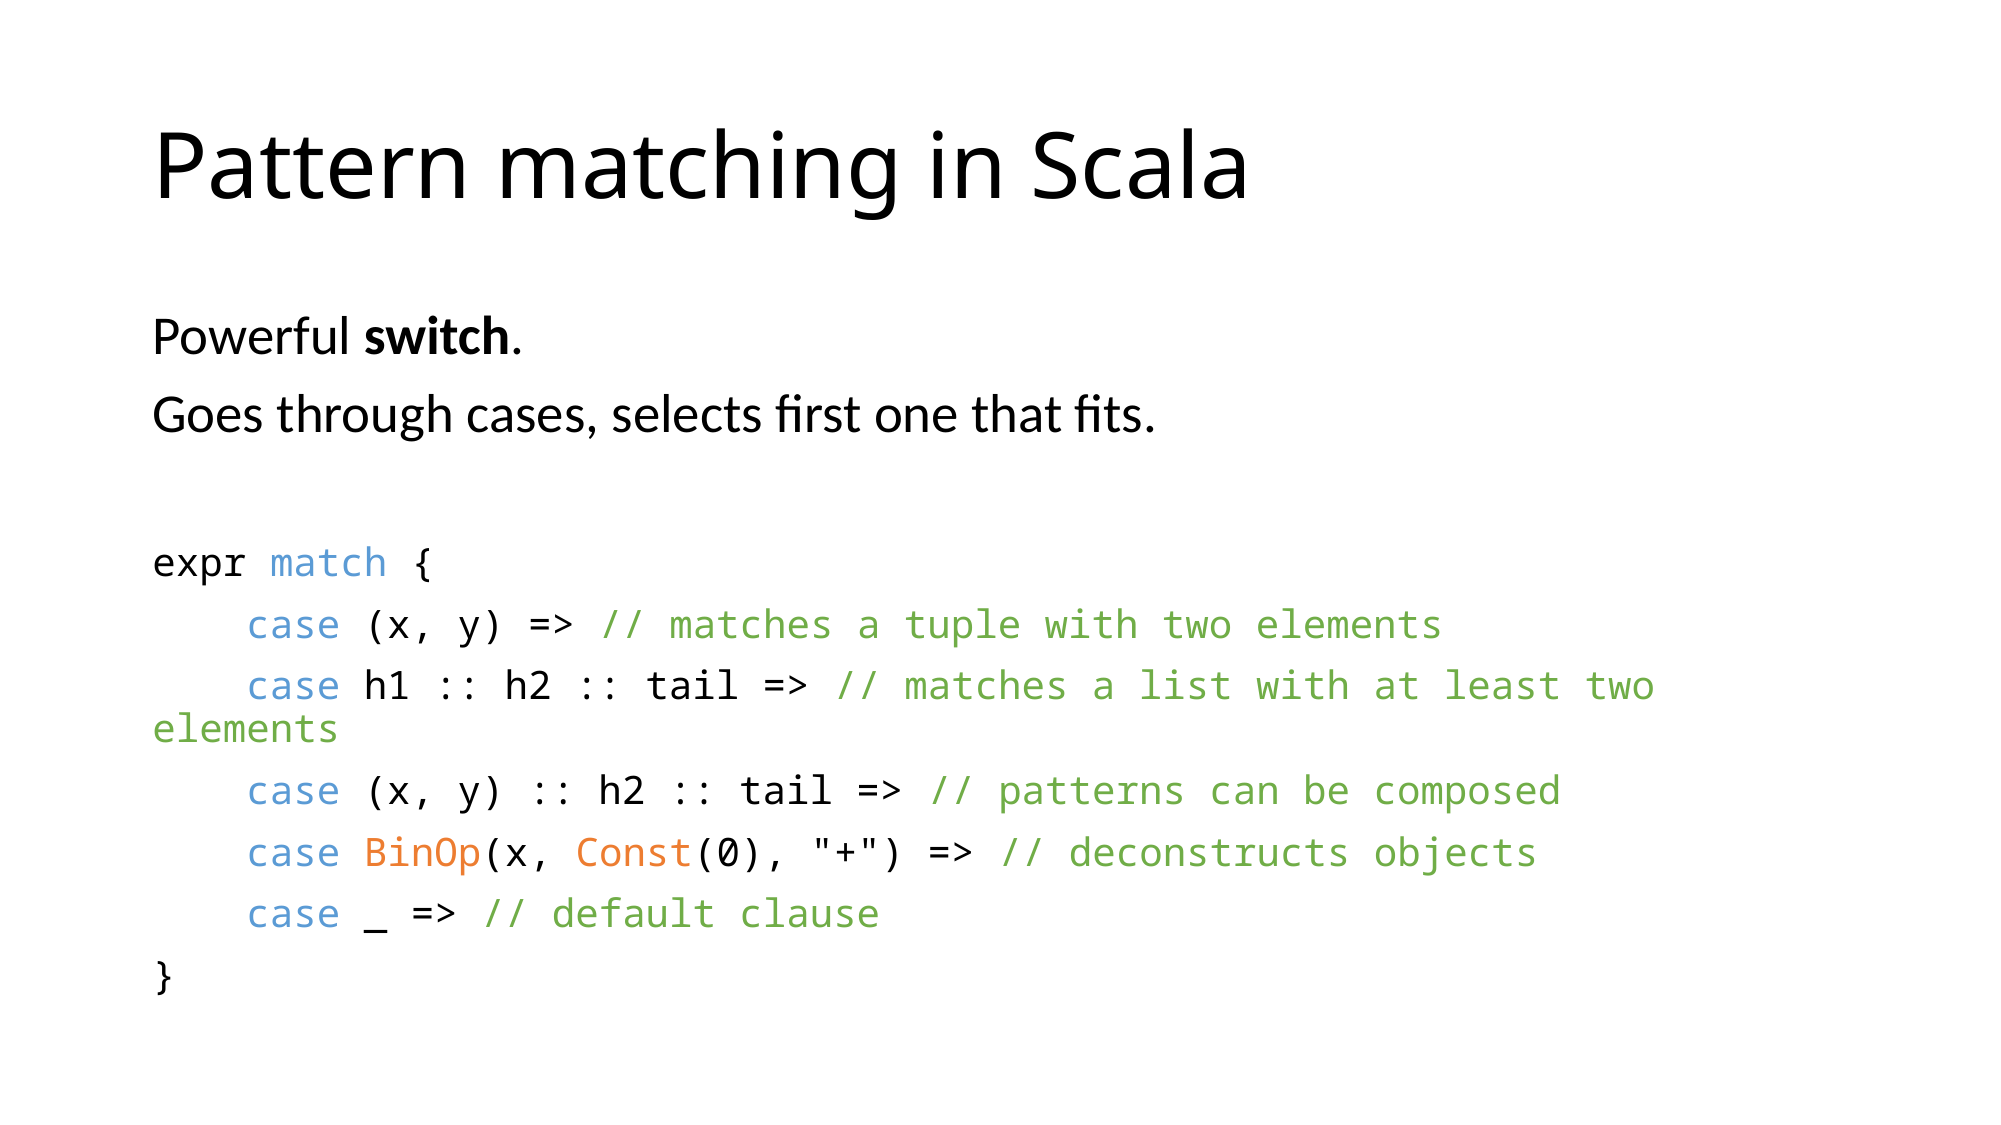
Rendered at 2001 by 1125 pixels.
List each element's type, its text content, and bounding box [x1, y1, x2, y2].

title Pattern matching in Scala [137, 59, 1863, 278]
list Powerful switch. Goes through cases, selects first one that fits. expr match { case (x, y) => // matches a tuple with two elements case h1 :: h2 :: tail => // matches a list with at least two elements case (x, y) :: h2 :: tail => // patterns can be composed case BinOp(x, Const(0), "+") => // deconstructs objects case _ => // default clause } [137, 299, 1863, 1014]
